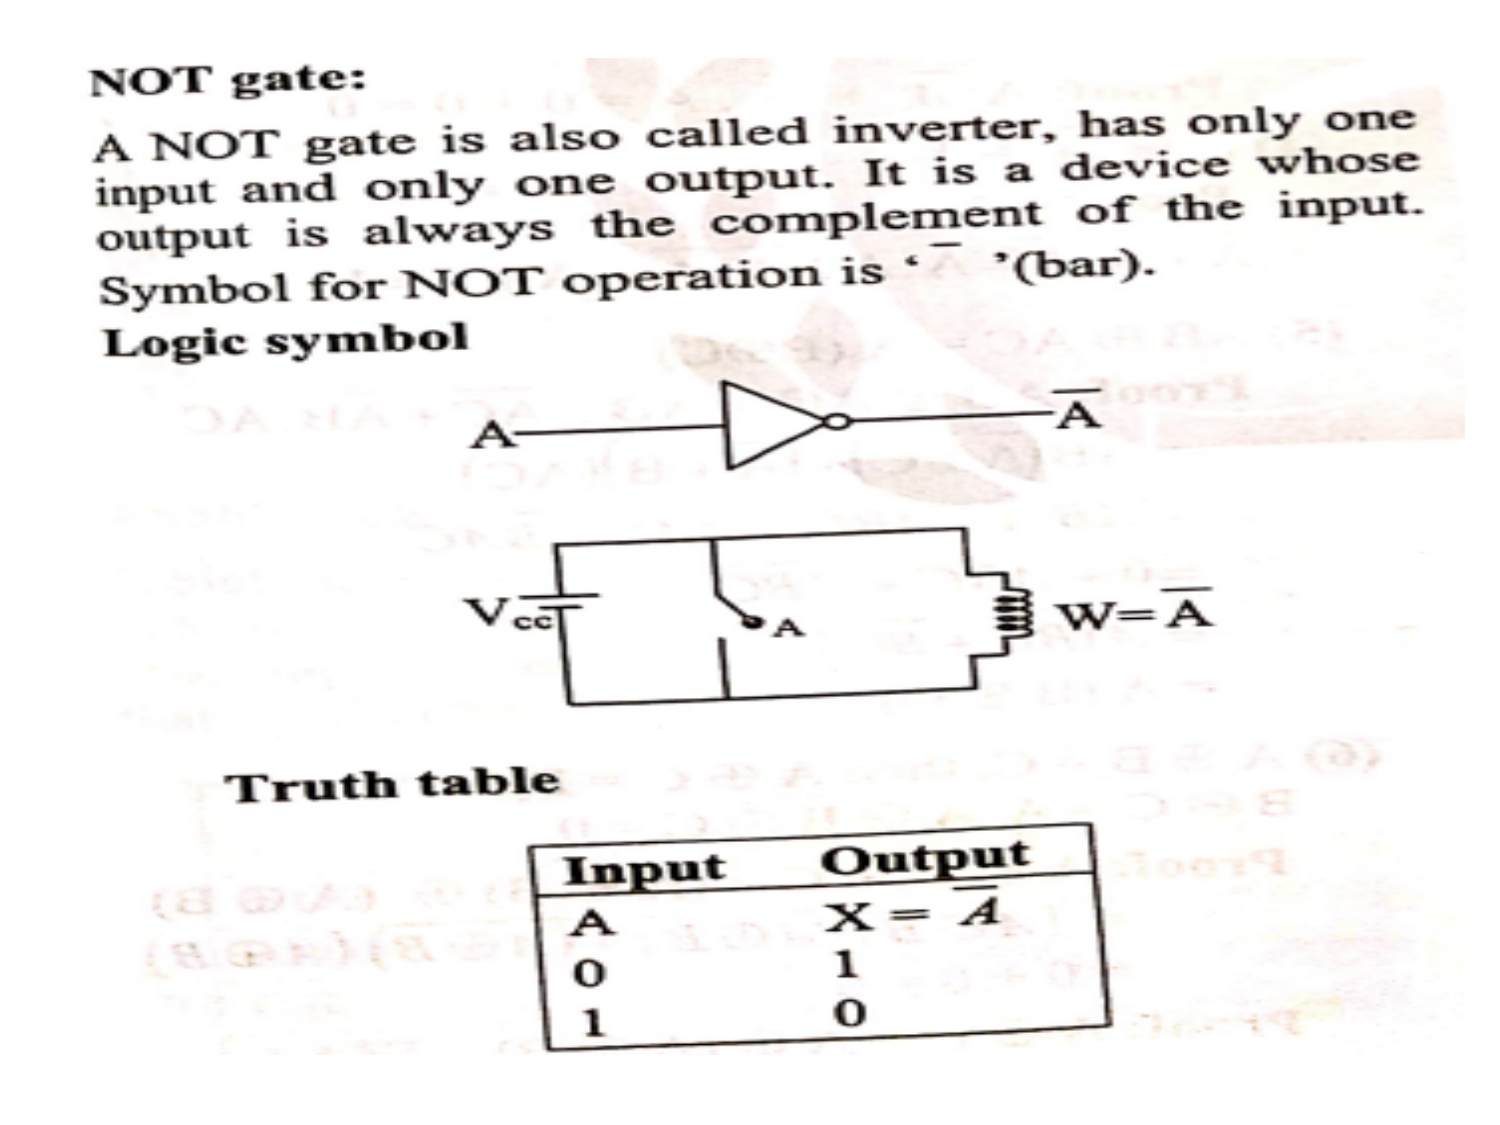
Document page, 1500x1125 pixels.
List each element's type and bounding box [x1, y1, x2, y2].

picture [70, 58, 1466, 1055]
